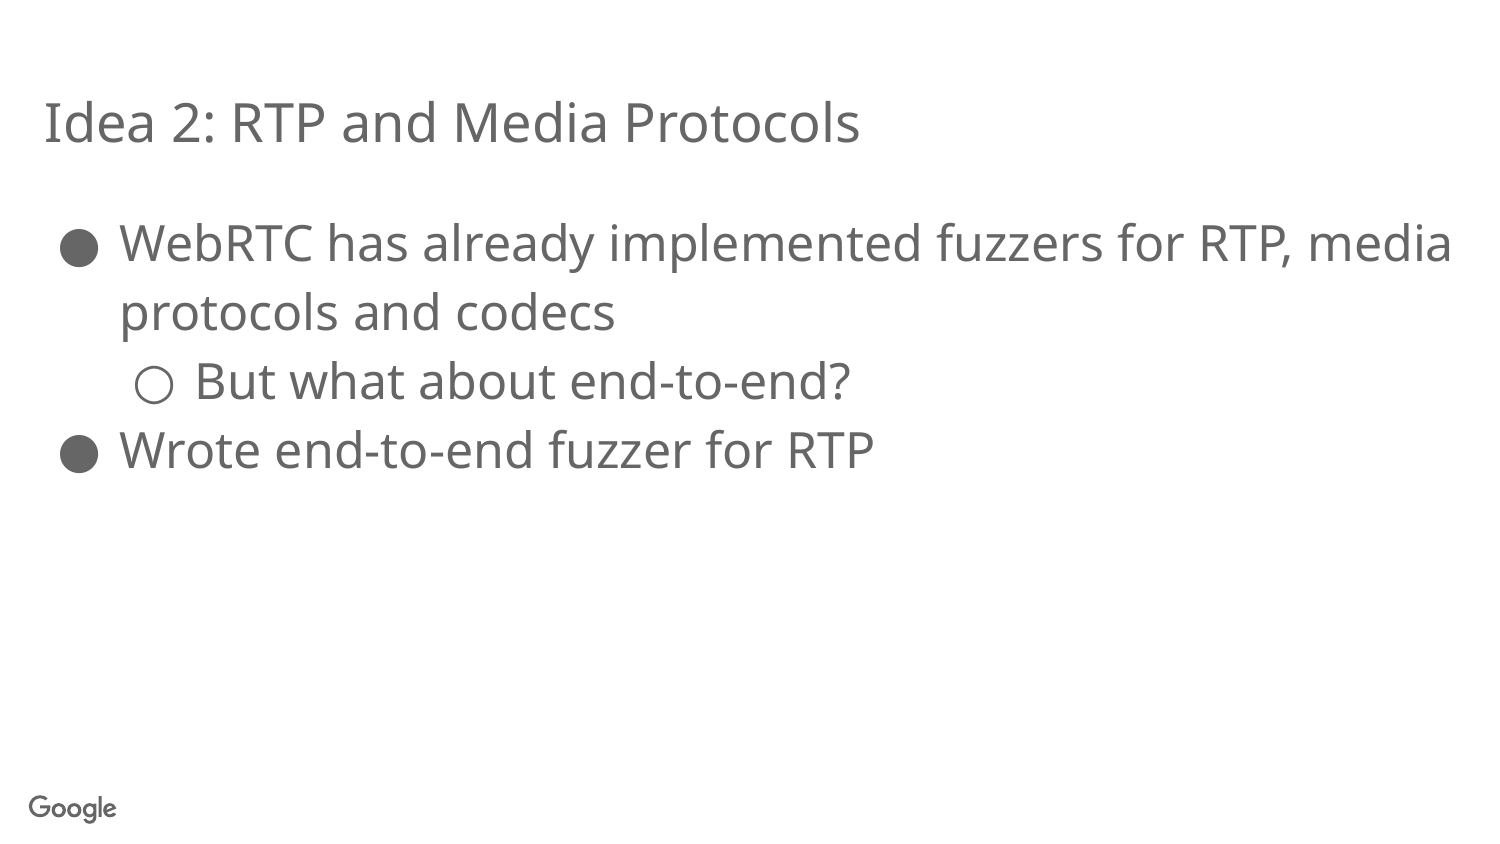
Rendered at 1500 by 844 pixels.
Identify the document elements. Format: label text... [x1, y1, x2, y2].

list WebRTC has already implemented fuzzers for RTP, media protocols and codecs But what about end-to-end? Wrote end-to-end fuzzer for RTP [29, 187, 1471, 748]
title Idea 2: RTP and Media Protocols [29, 73, 1471, 168]
